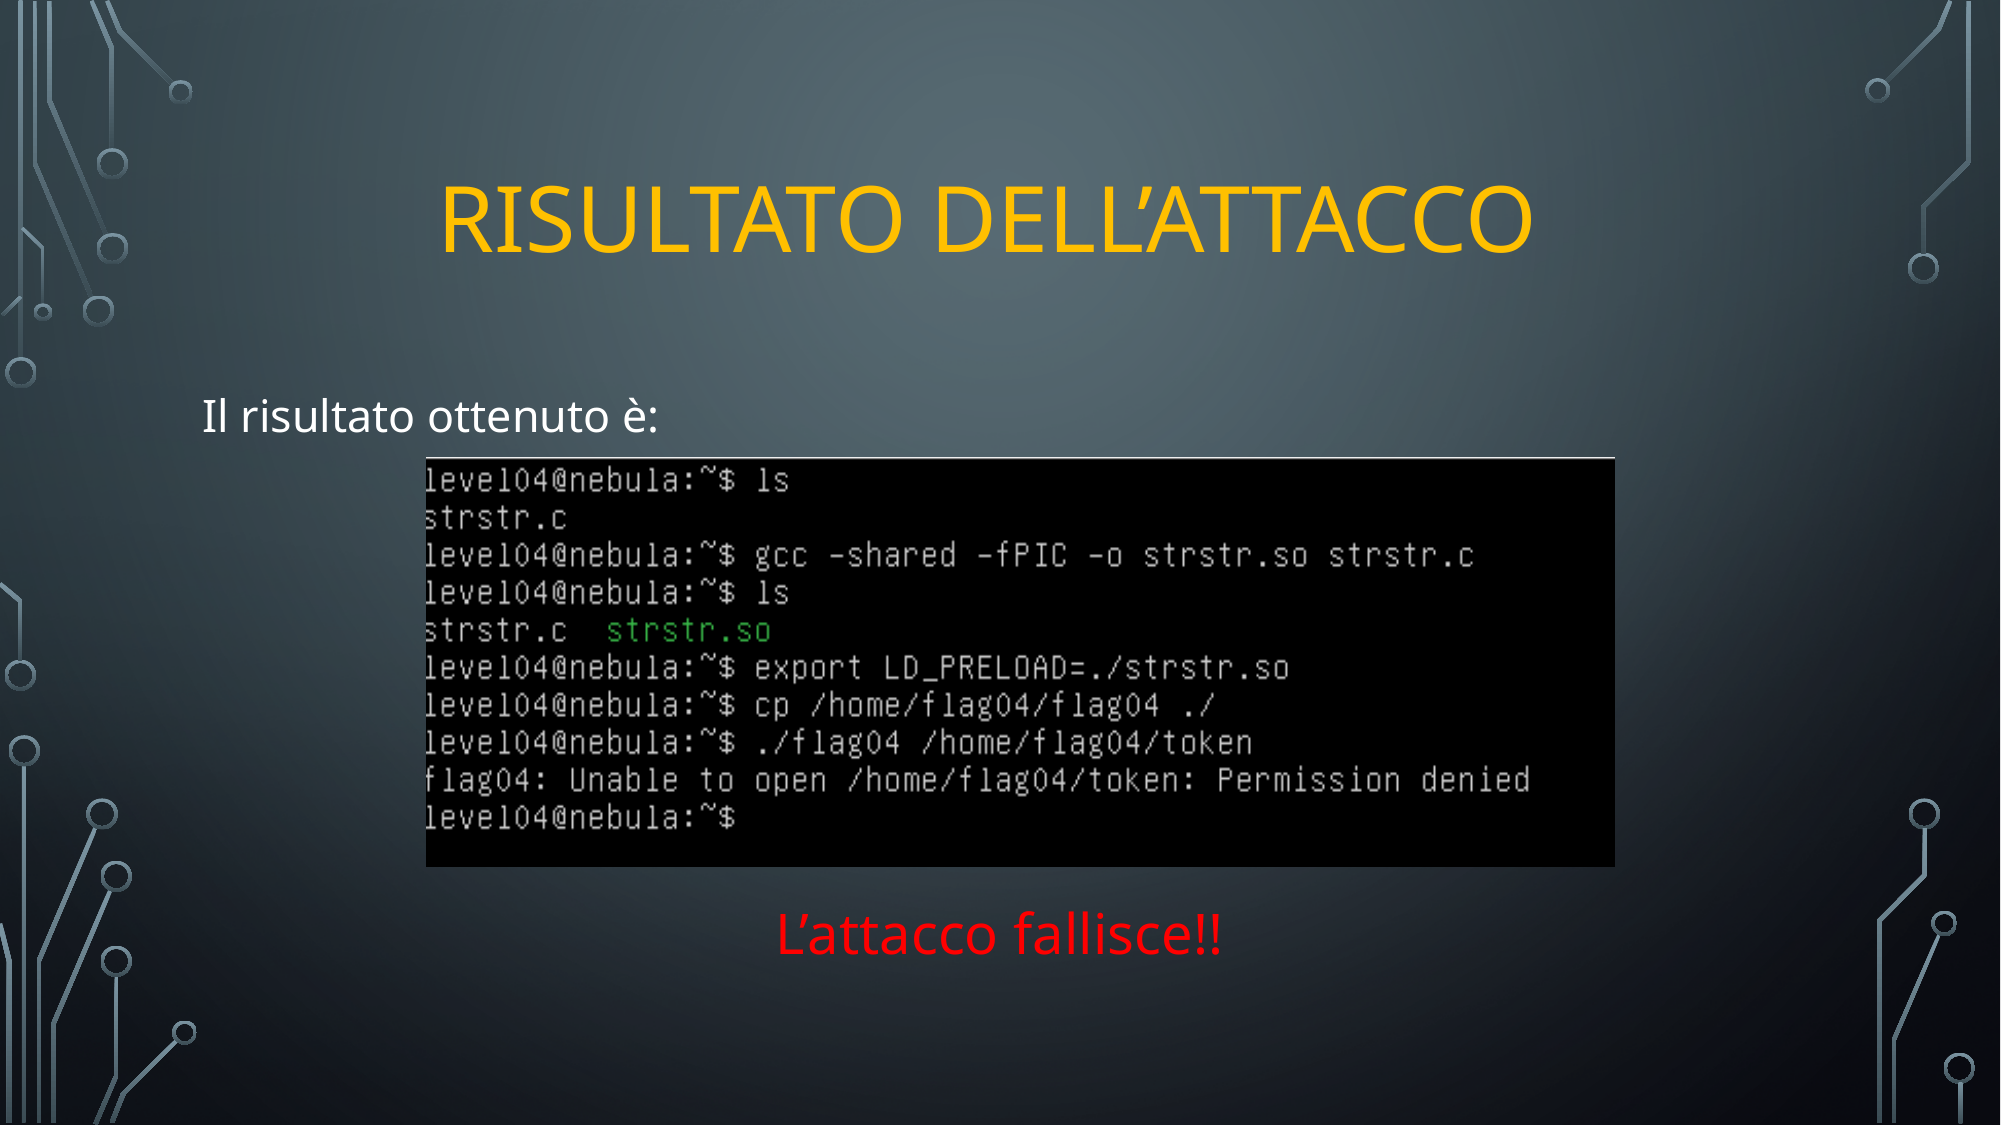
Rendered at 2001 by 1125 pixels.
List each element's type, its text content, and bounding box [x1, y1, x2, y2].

list Il risultato ottenuto è: L’attacco fallisce!! [187, 369, 1813, 1053]
picture [425, 456, 1615, 867]
title Risultato dell’attacco [187, 101, 1813, 344]
